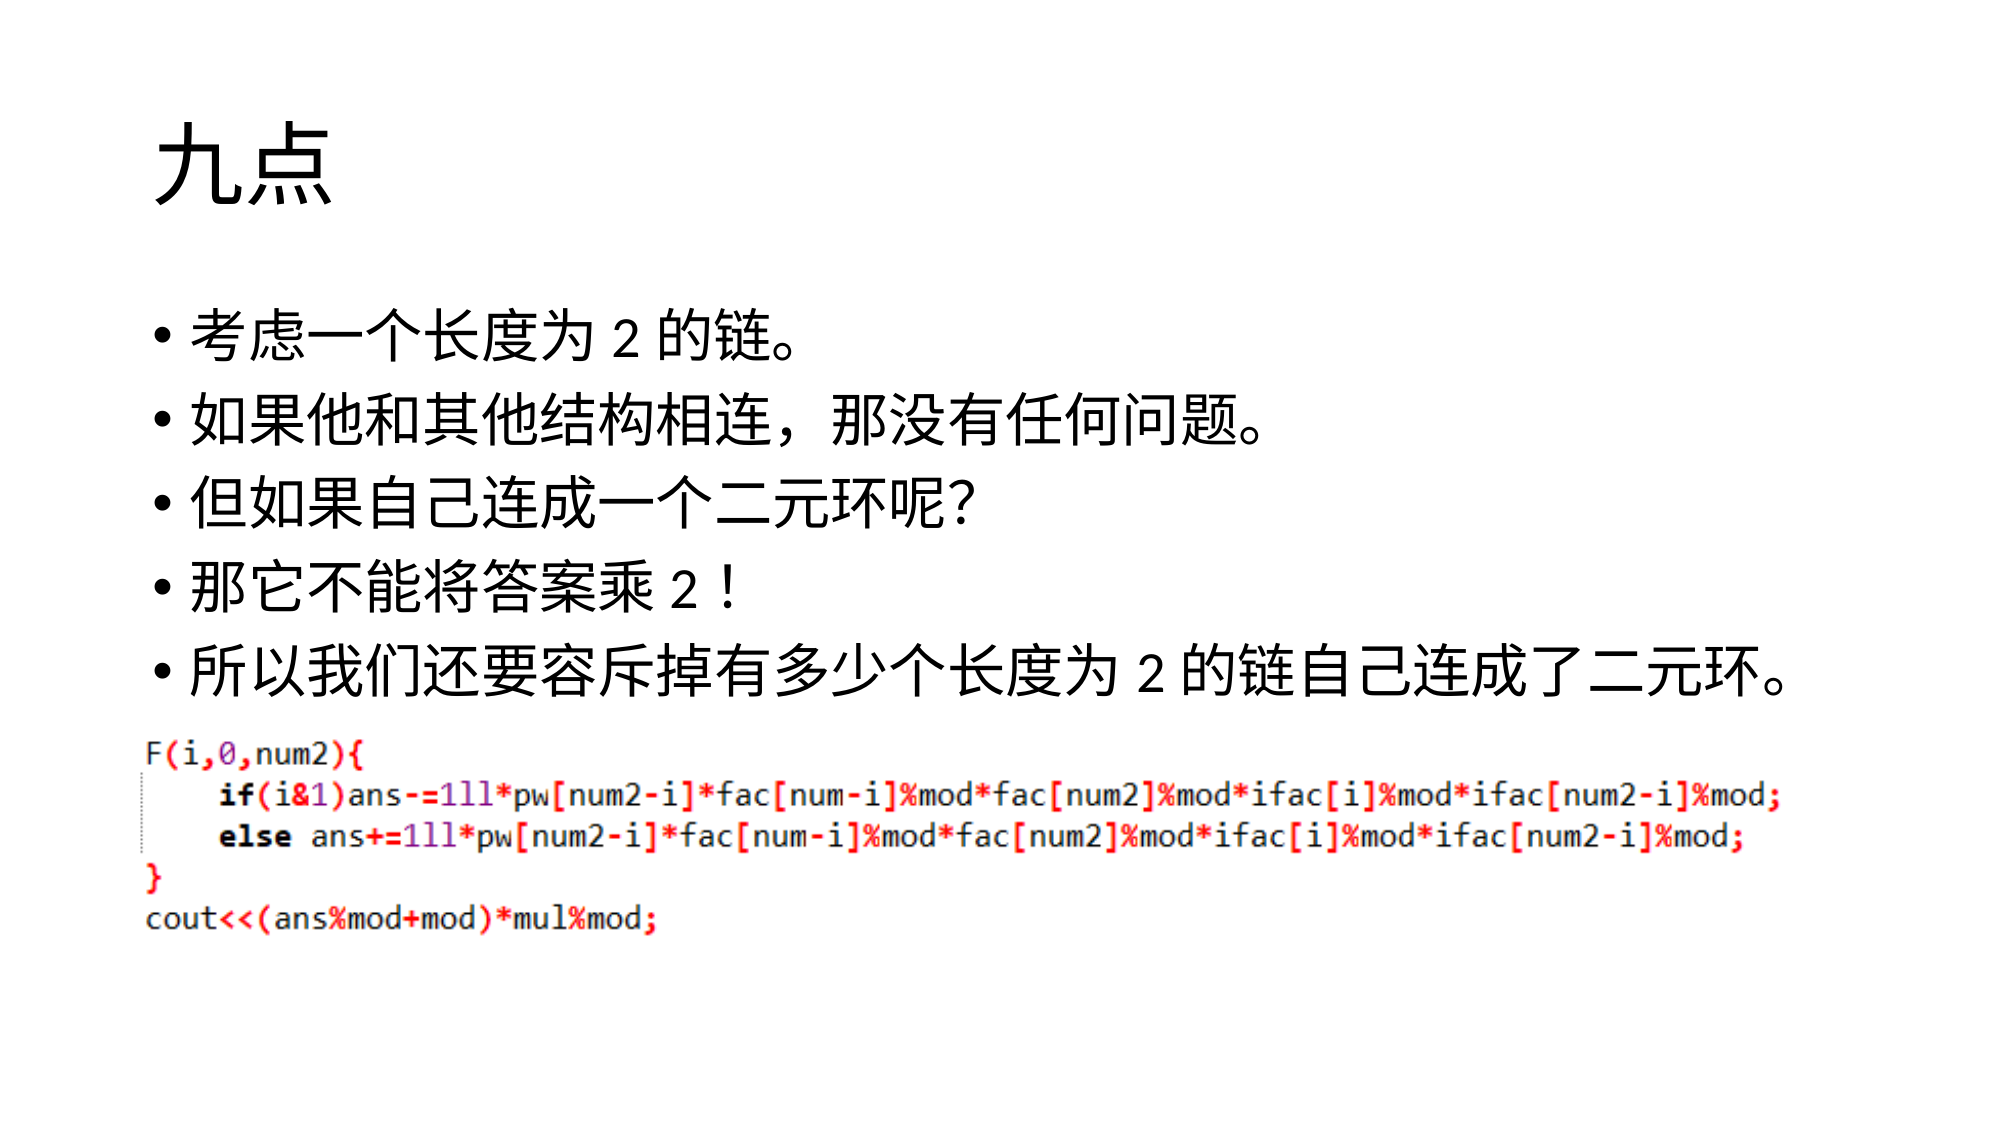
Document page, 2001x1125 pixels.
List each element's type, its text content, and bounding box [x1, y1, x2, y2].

list 考虑一个长度为2的链。 如果他和其他结构相连，那没有任何问题。 但如果自己连成一个二元环呢？ 那它不能将答案乘2！ 所以我们还要容斥掉有多少个长度为2的链自己连成了二元环。 [137, 299, 1863, 1014]
title 九点 [137, 59, 1863, 278]
picture [137, 732, 1797, 948]
